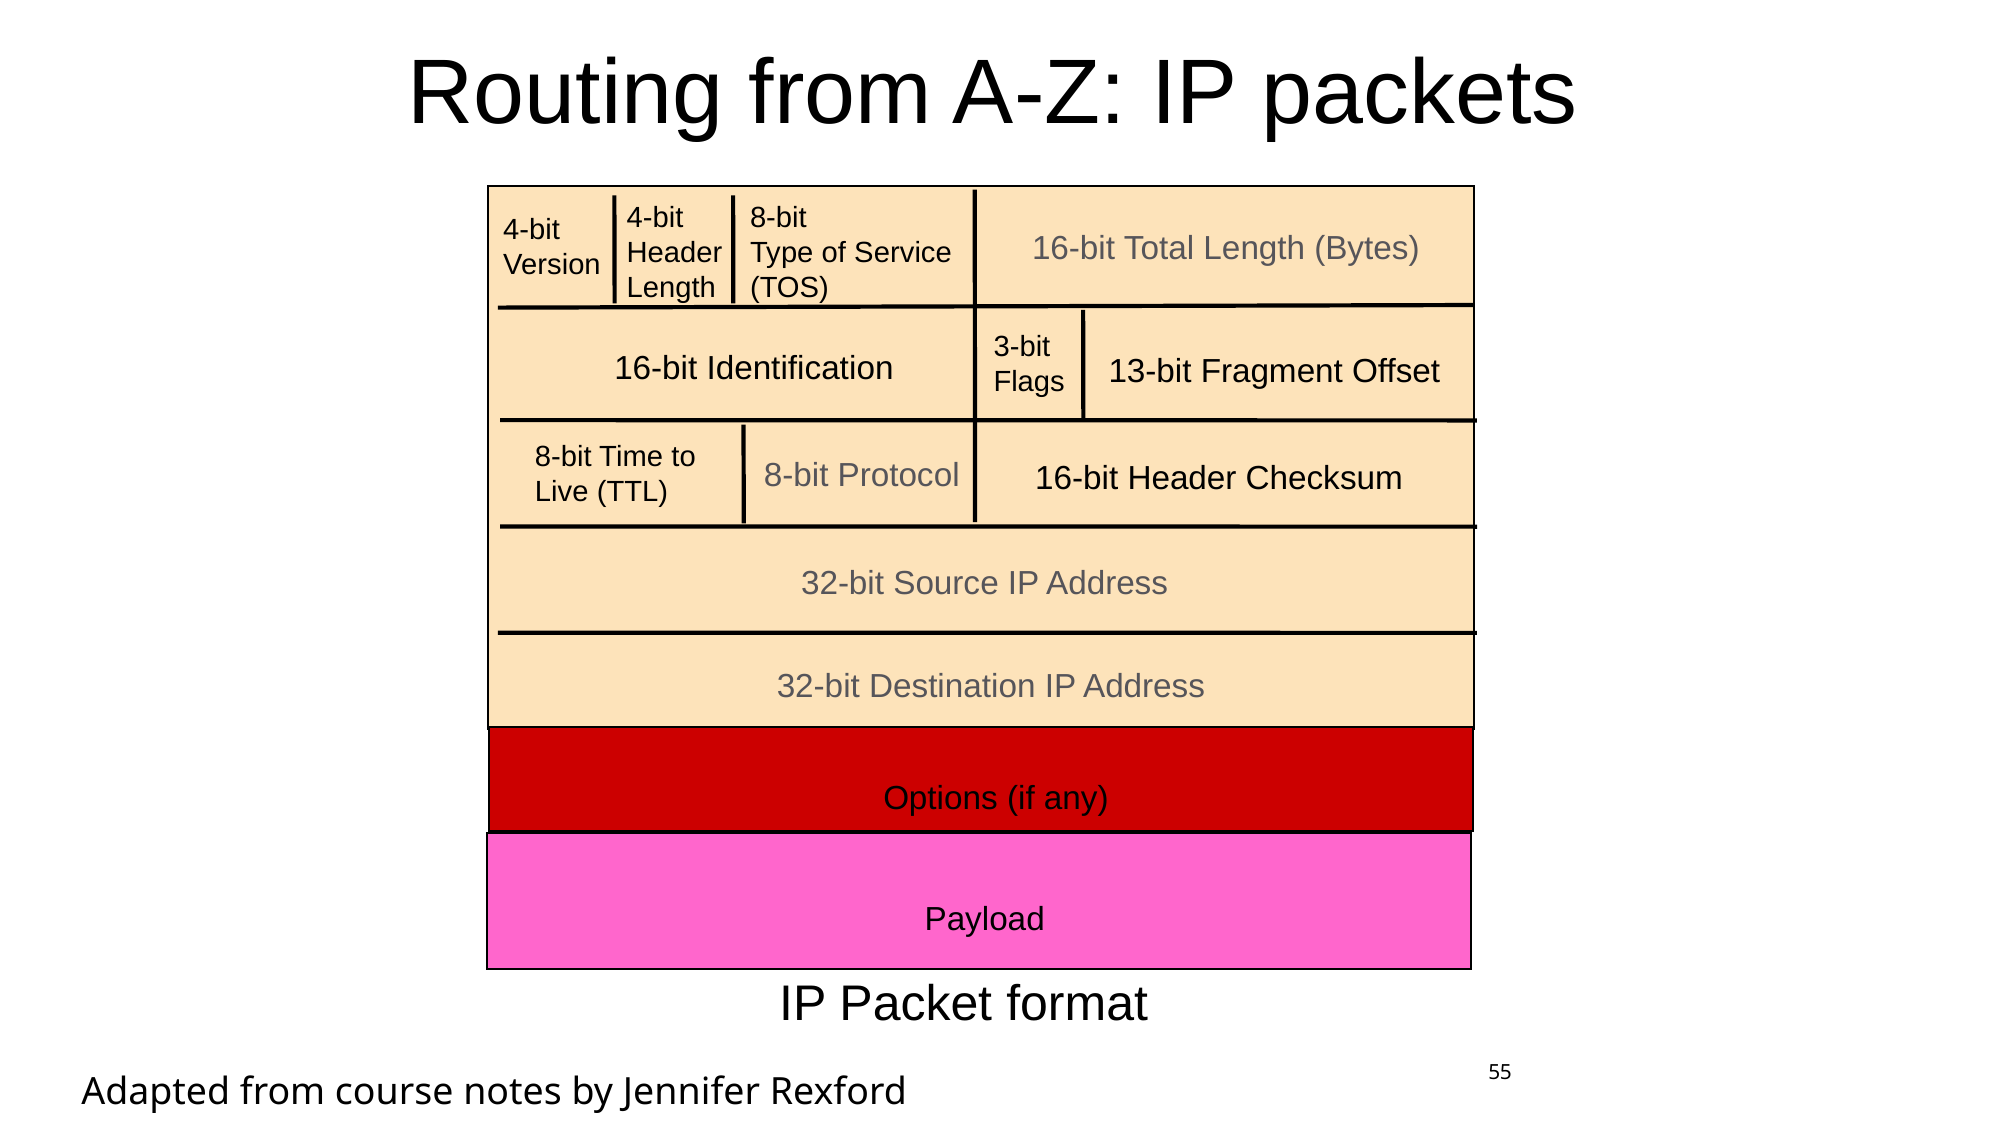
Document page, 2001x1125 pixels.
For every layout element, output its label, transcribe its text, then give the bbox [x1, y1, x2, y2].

text_box 8-bit Type of Service (TOS) [735, 190, 968, 311]
text_box 16-bit Header Checksum [1020, 448, 1419, 504]
text_box 3-bit Flags [978, 319, 1081, 405]
text_box [488, 727, 1474, 832]
text_box Options (if any) [868, 768, 1125, 824]
text_box 4-bit Version [488, 203, 611, 288]
text_box 4-bit Header Length [611, 190, 735, 311]
text_box Adapted from course notes by Jennifer Rexford [66, 1059, 923, 1119]
text_box 16-bit Identification [599, 338, 909, 394]
list IP Packet format [764, 969, 1512, 1028]
text_box 32-bit Destination IP Address [762, 657, 1221, 712]
text_box 16-bit Total Length (Bytes) [1017, 218, 1436, 274]
title Routing from A-Z: IP packets [64, 22, 1923, 165]
text_box [488, 185, 1474, 420]
text_box Payload [909, 889, 1060, 945]
text_box 8-bit Time to Live (TTL) [520, 430, 720, 515]
text_box 8-bit Protocol [749, 446, 976, 501]
text_box [488, 288, 1474, 727]
text_box 32-bit Source IP Address [786, 554, 1184, 609]
text_box 13-bit Fragment Offset [1093, 341, 1456, 396]
text_box [486, 833, 1472, 969]
slide_number 55 [1325, 1042, 1675, 1103]
